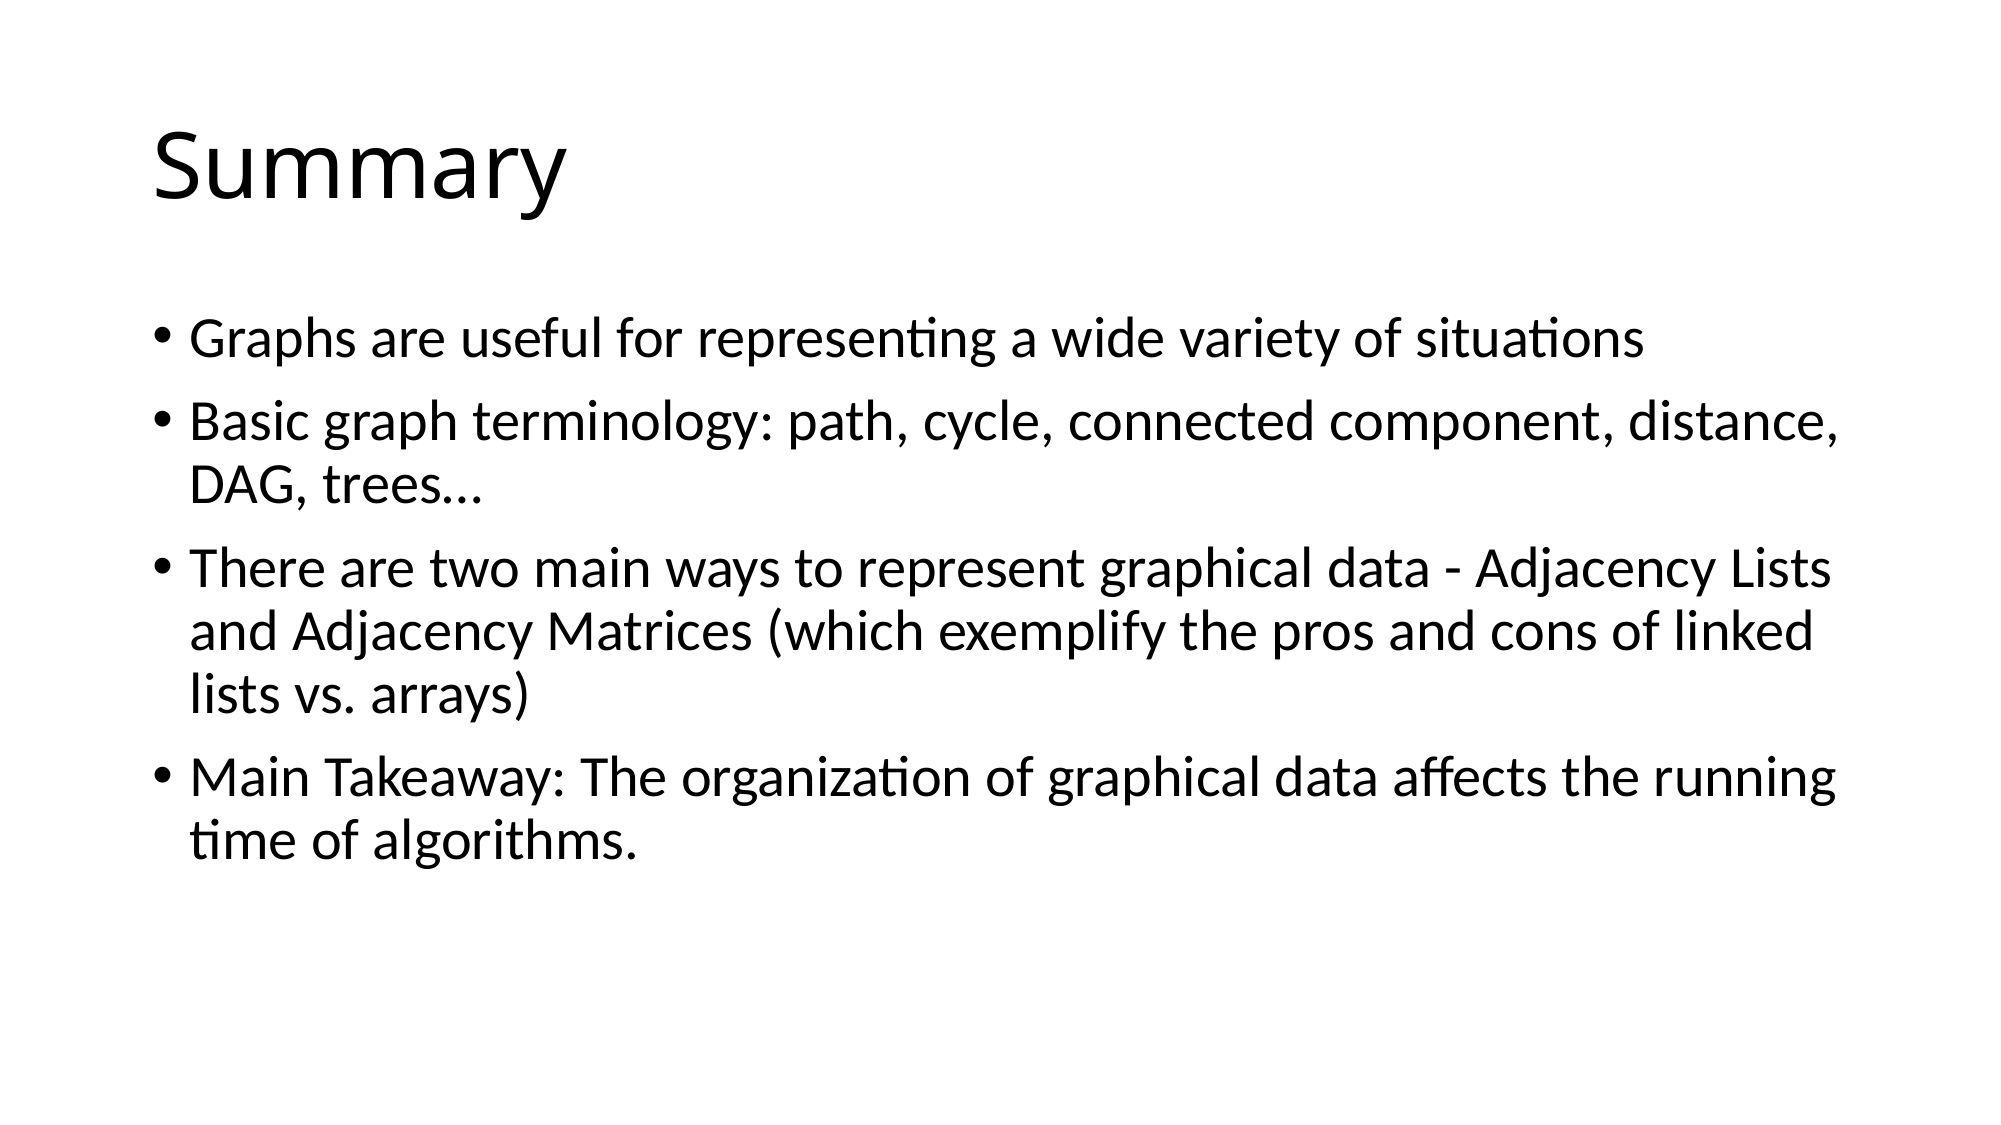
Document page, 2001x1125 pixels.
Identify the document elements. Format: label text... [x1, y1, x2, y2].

list Graphs are useful for representing a wide variety of situations Basic graph terminology: path, cycle, connected component, distance, DAG, trees… There are two main ways to represent graphical data - Adjacency Lists and Adjacency Matrices (which exemplify the pros and cons of linked lists vs. arrays) Main Takeaway: The organization of graphical data affects the running time of algorithms. [137, 299, 1863, 1014]
title Summary [137, 59, 1863, 278]
